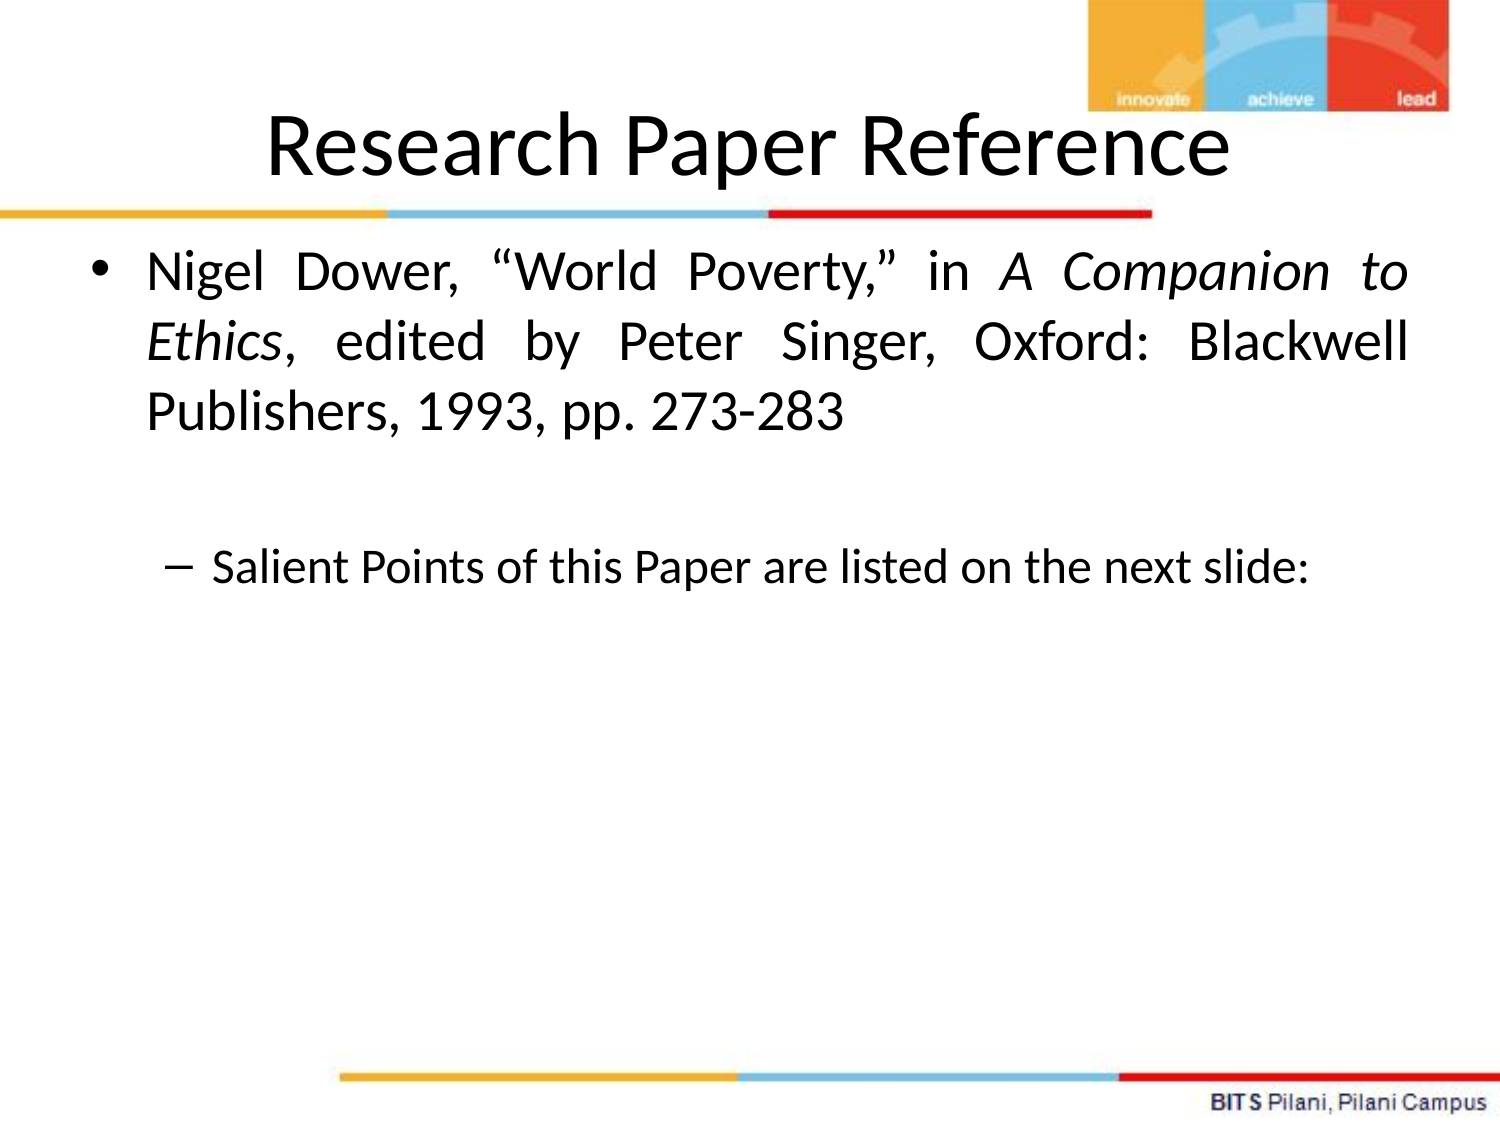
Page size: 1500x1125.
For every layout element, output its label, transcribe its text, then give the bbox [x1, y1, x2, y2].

title Research Paper Reference [75, 45, 1425, 224]
picture [0, 0, 1500, 1125]
list Nigel Dower, “World Poverty,” in A Companion to Ethics, edited by Peter Singer, Oxford: Blackwell Publishers, 1993, pp. 273-283 Salient Points of this Paper are listed on the next slide: [75, 224, 1425, 1005]
